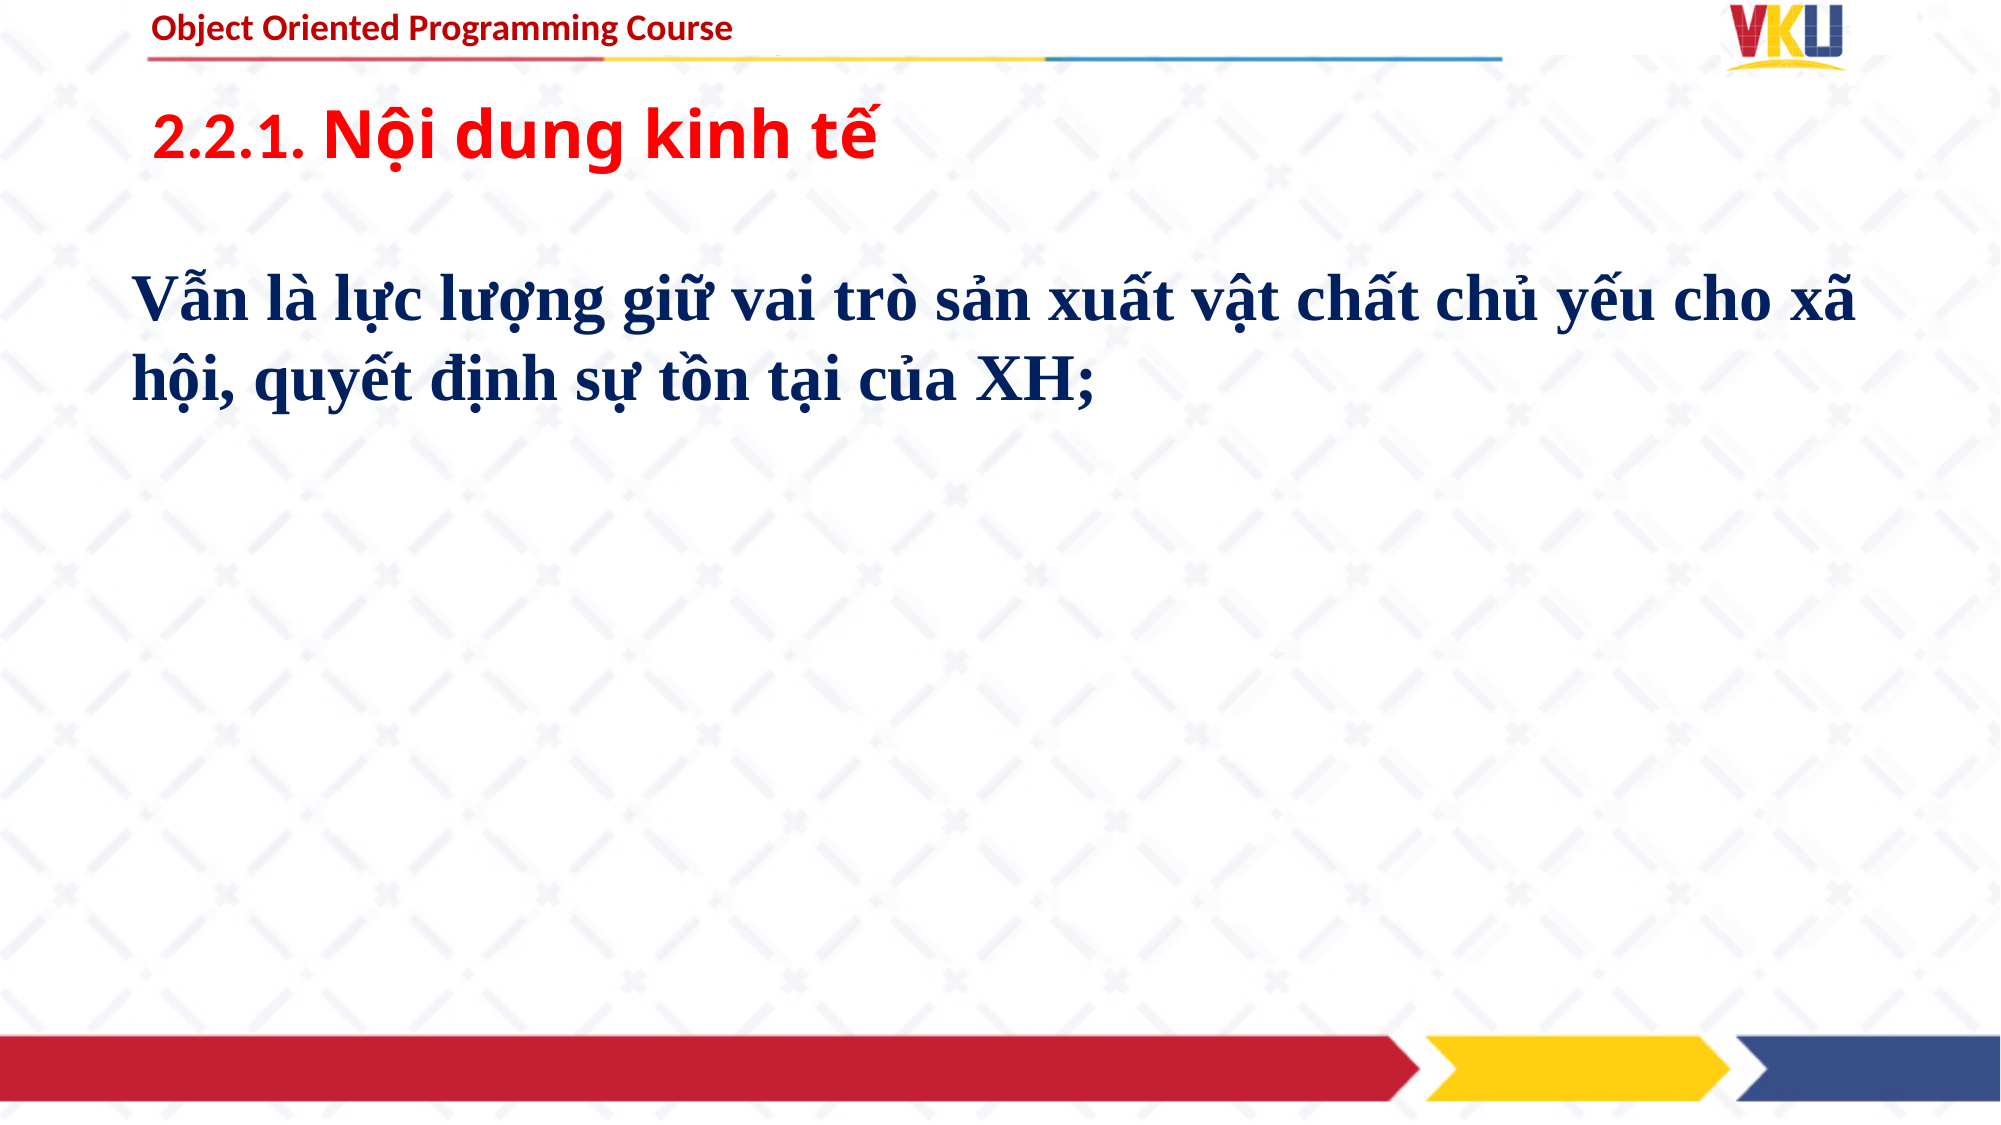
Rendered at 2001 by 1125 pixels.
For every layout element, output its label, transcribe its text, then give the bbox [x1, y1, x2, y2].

text_box Vẫn là lực lượng giữ vai trò sản xuất vật chất chủ yếu cho xã hội, quyết định sự tồn tại của XH; [116, 246, 1879, 421]
title 2.2.1. Nội dung kinh tế [137, 68, 1863, 246]
picture [0, 0, 2001, 1125]
